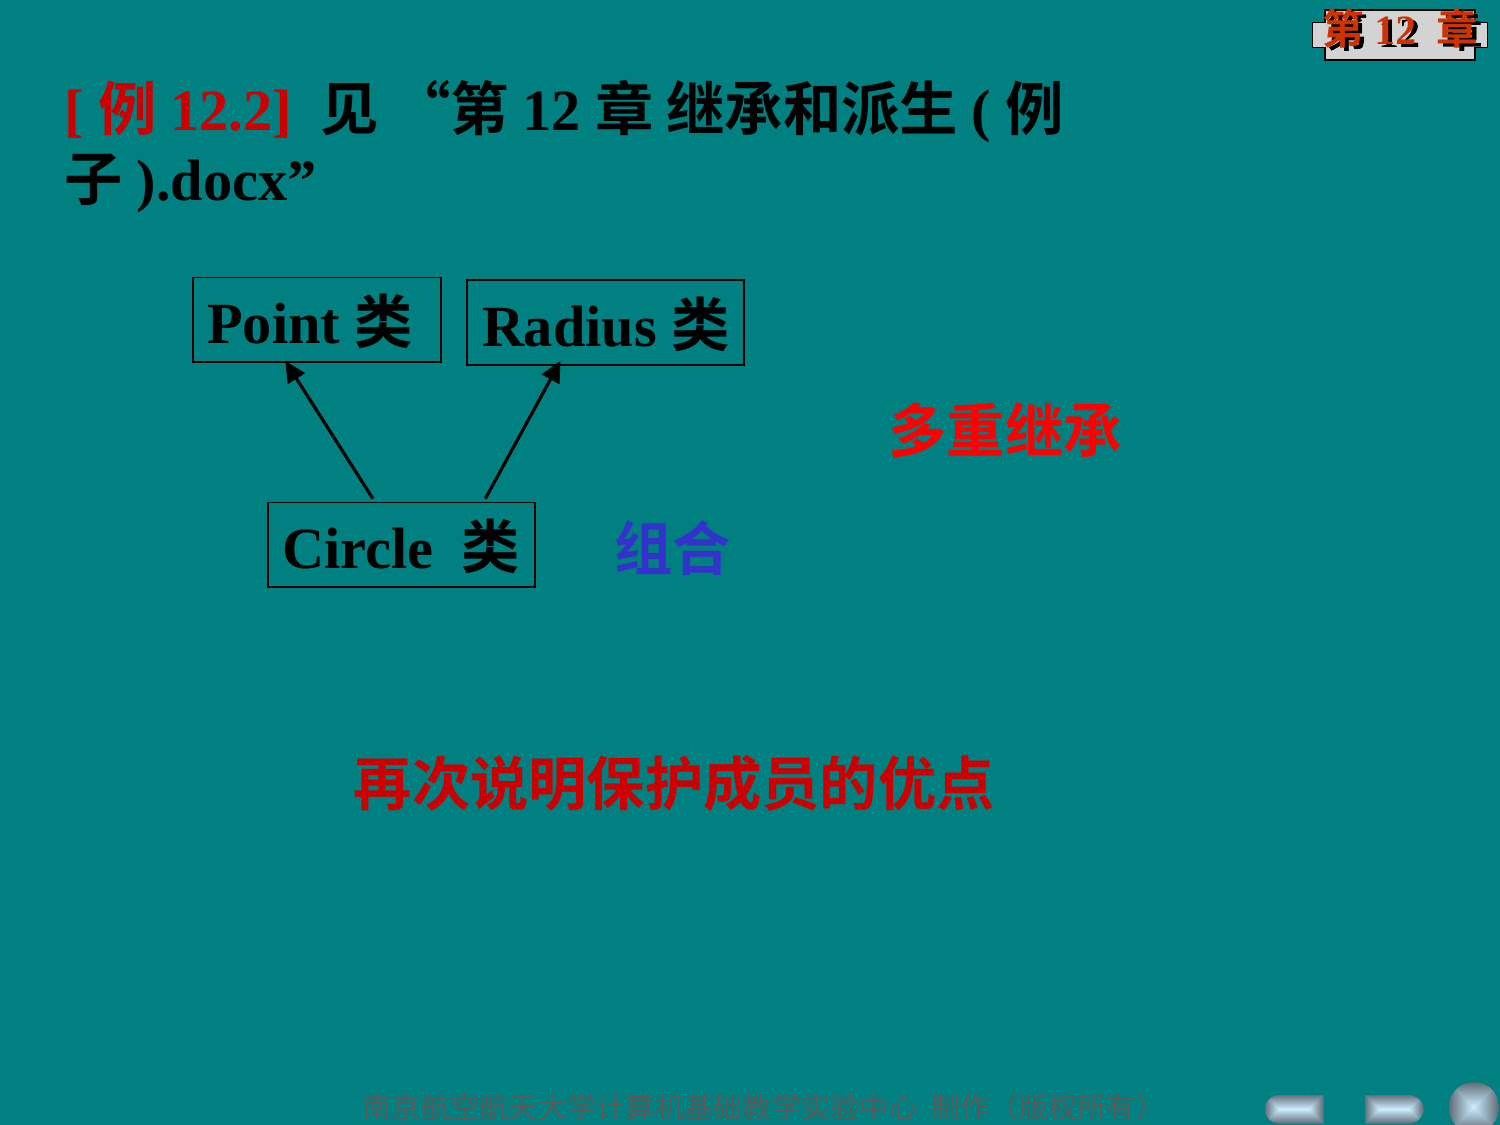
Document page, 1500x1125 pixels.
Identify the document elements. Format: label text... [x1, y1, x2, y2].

text_box [例12.2] 见 “第12章 继承和派生(例子).docx” [49, 64, 1258, 221]
text_box 再次说明保护成员的优点 [339, 739, 1010, 826]
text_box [197, 276, 1138, 590]
